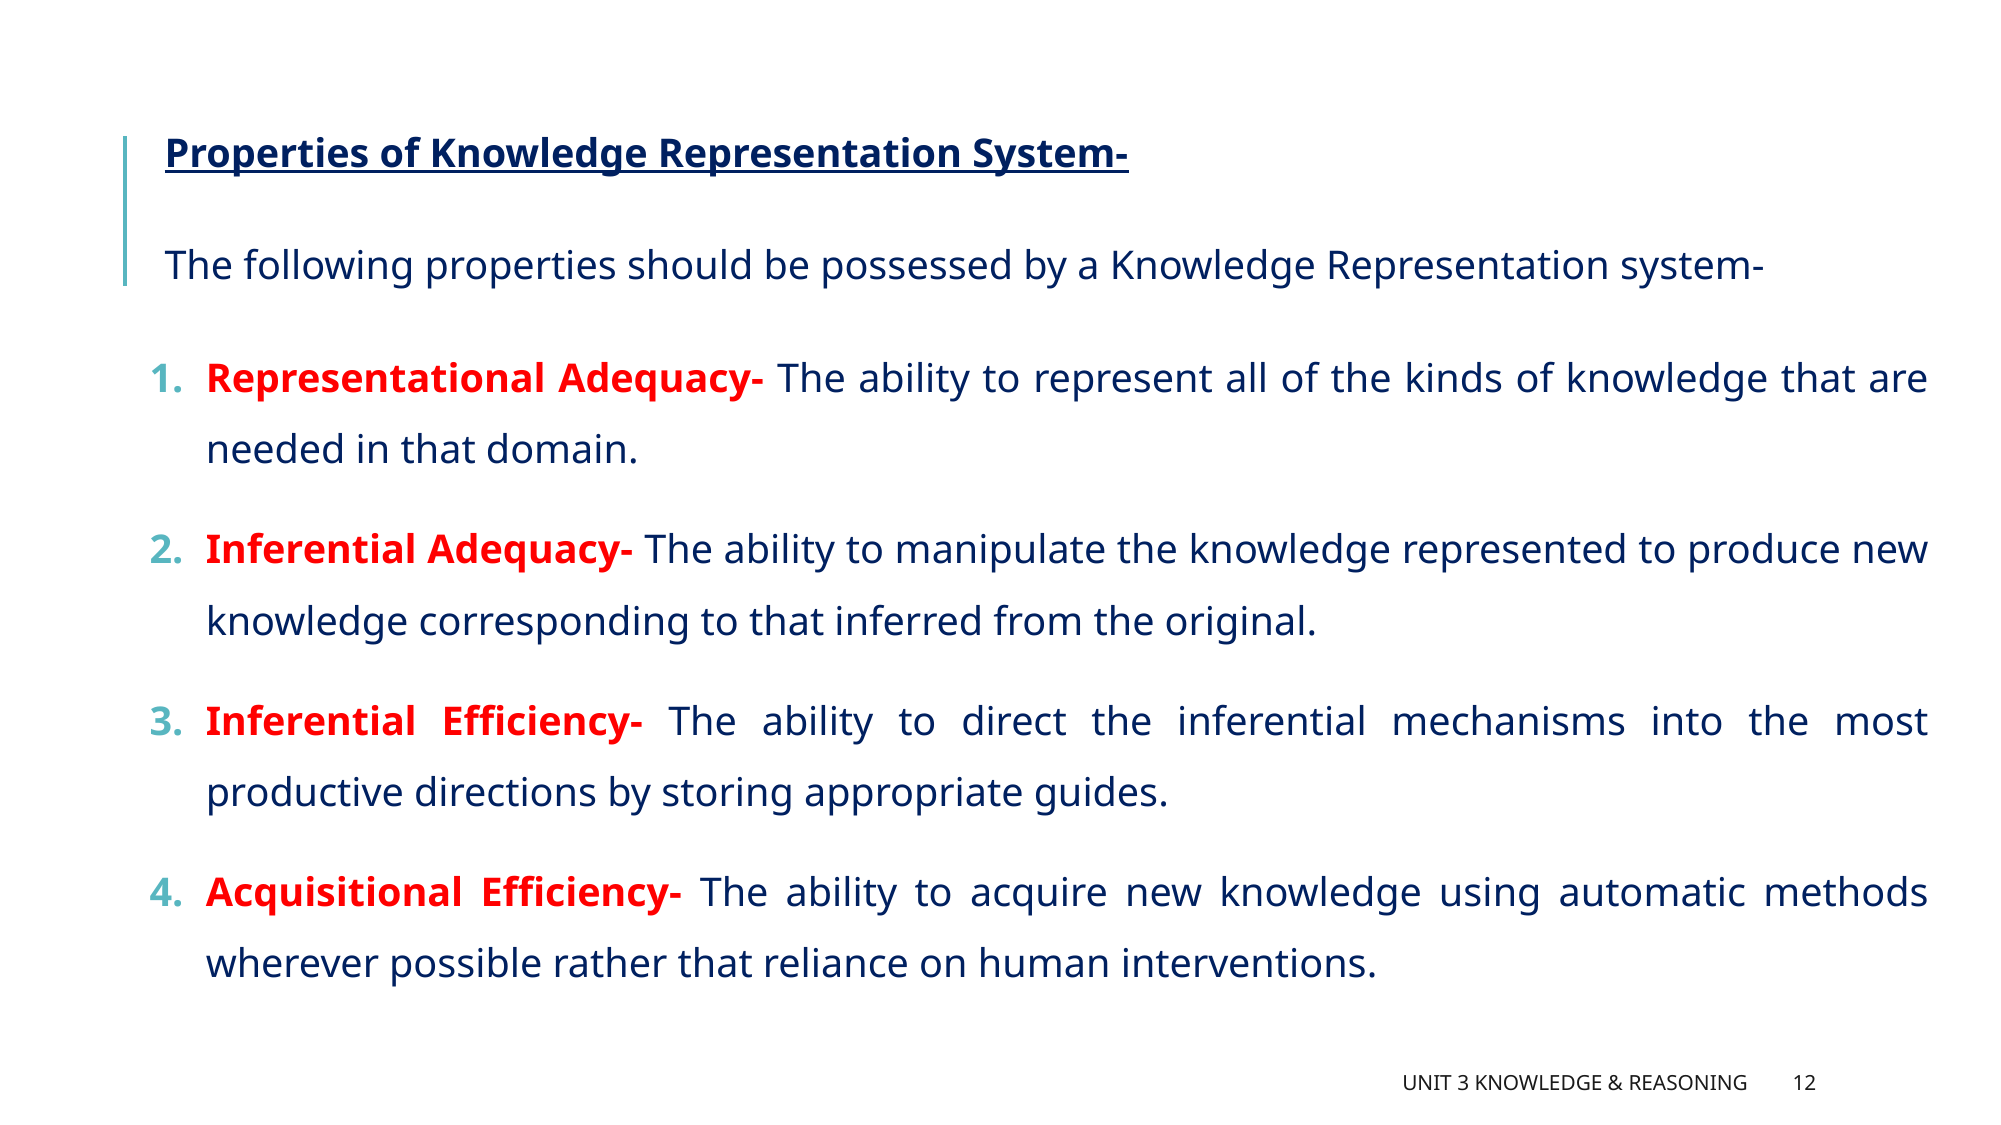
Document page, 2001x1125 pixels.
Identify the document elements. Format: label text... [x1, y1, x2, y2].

footer Unit 3 Knowledge & Reasoning [794, 1061, 1763, 1107]
list Properties of Knowledge Representation System- The following properties should be possessed by a Knowledge Representation system- Representational Adequacy- The ability to represent all of the kinds of knowledge that are needed in that domain. Inferential Adequacy- The ability to manipulate the knowledge represented to produce new knowledge corresponding to that inferred from the original. Inferential Efficiency- The ability to direct the inferential mechanisms into the most productive directions by storing appropriate guides. Acquisitional Efficiency- The ability to acquire new knowledge using automatic methods wherever possible rather that reliance on human interventions. [142, 96, 1938, 1029]
slide_number 12 [1777, 1061, 1938, 1107]
